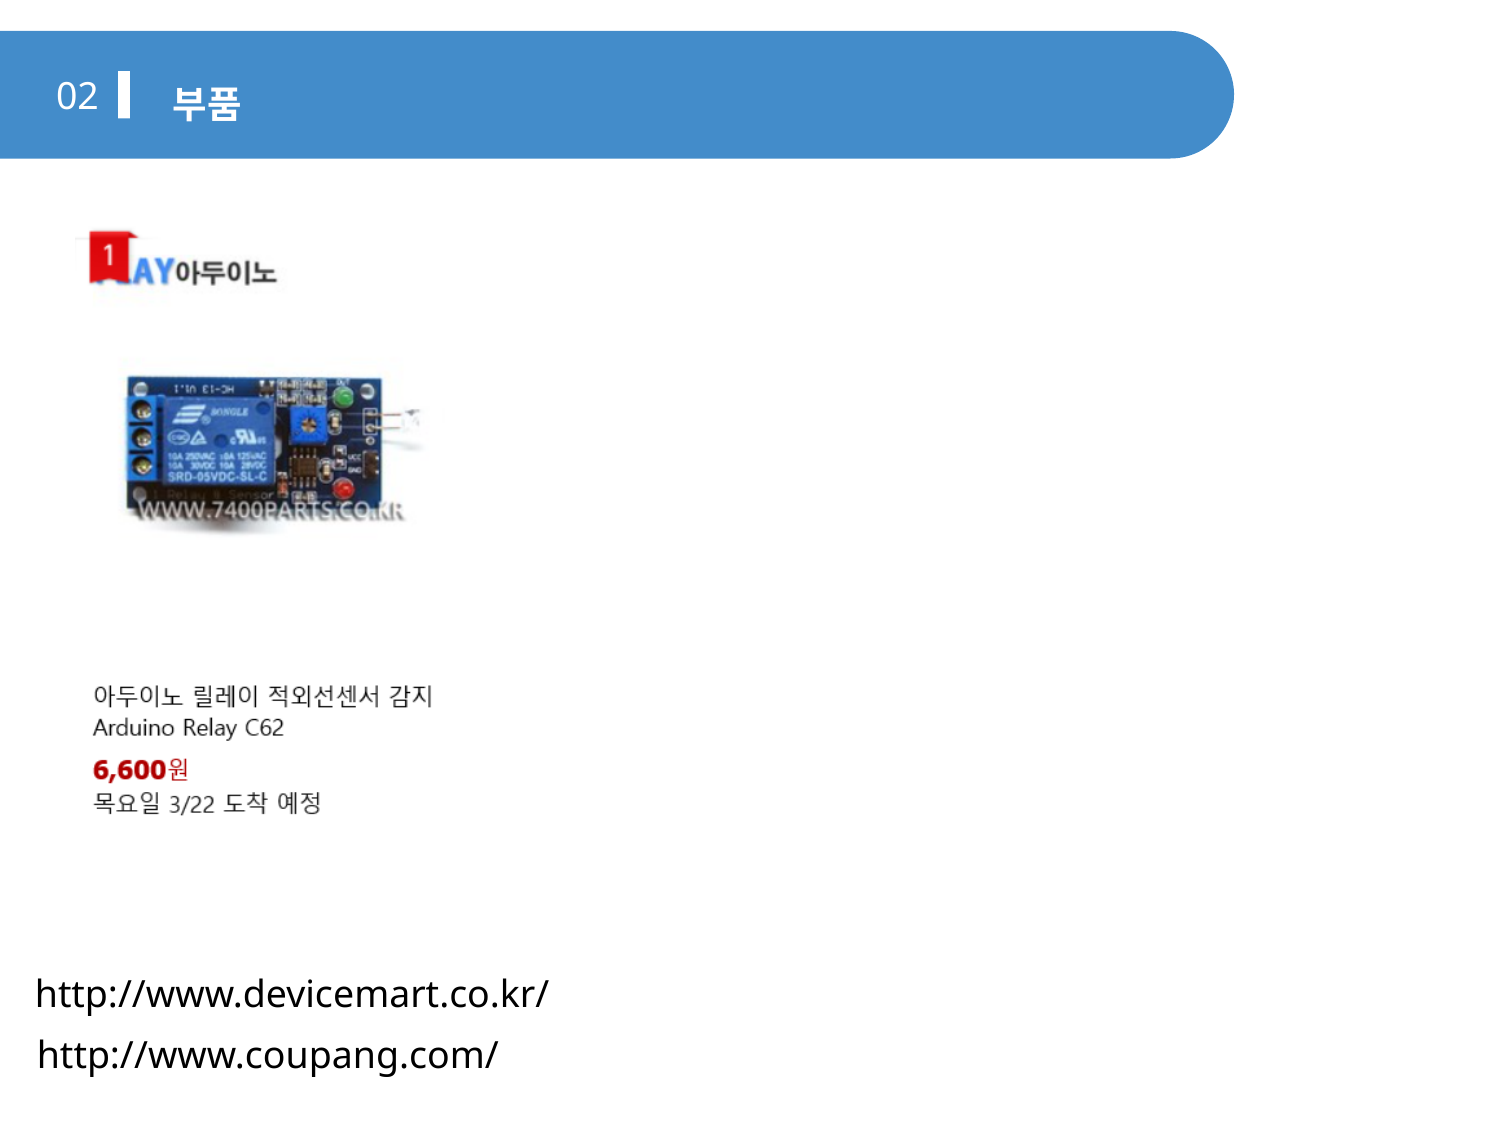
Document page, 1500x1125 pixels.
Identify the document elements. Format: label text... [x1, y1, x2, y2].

picture [75, 218, 501, 845]
text_box 02 [41, 64, 160, 125]
text_box http://www.devicemart.co.kr/ [20, 962, 565, 1023]
text_box 부품 [157, 50, 258, 134]
text_box http://www.coupang.com/ [22, 1023, 514, 1083]
text_box [0, 28, 1237, 161]
